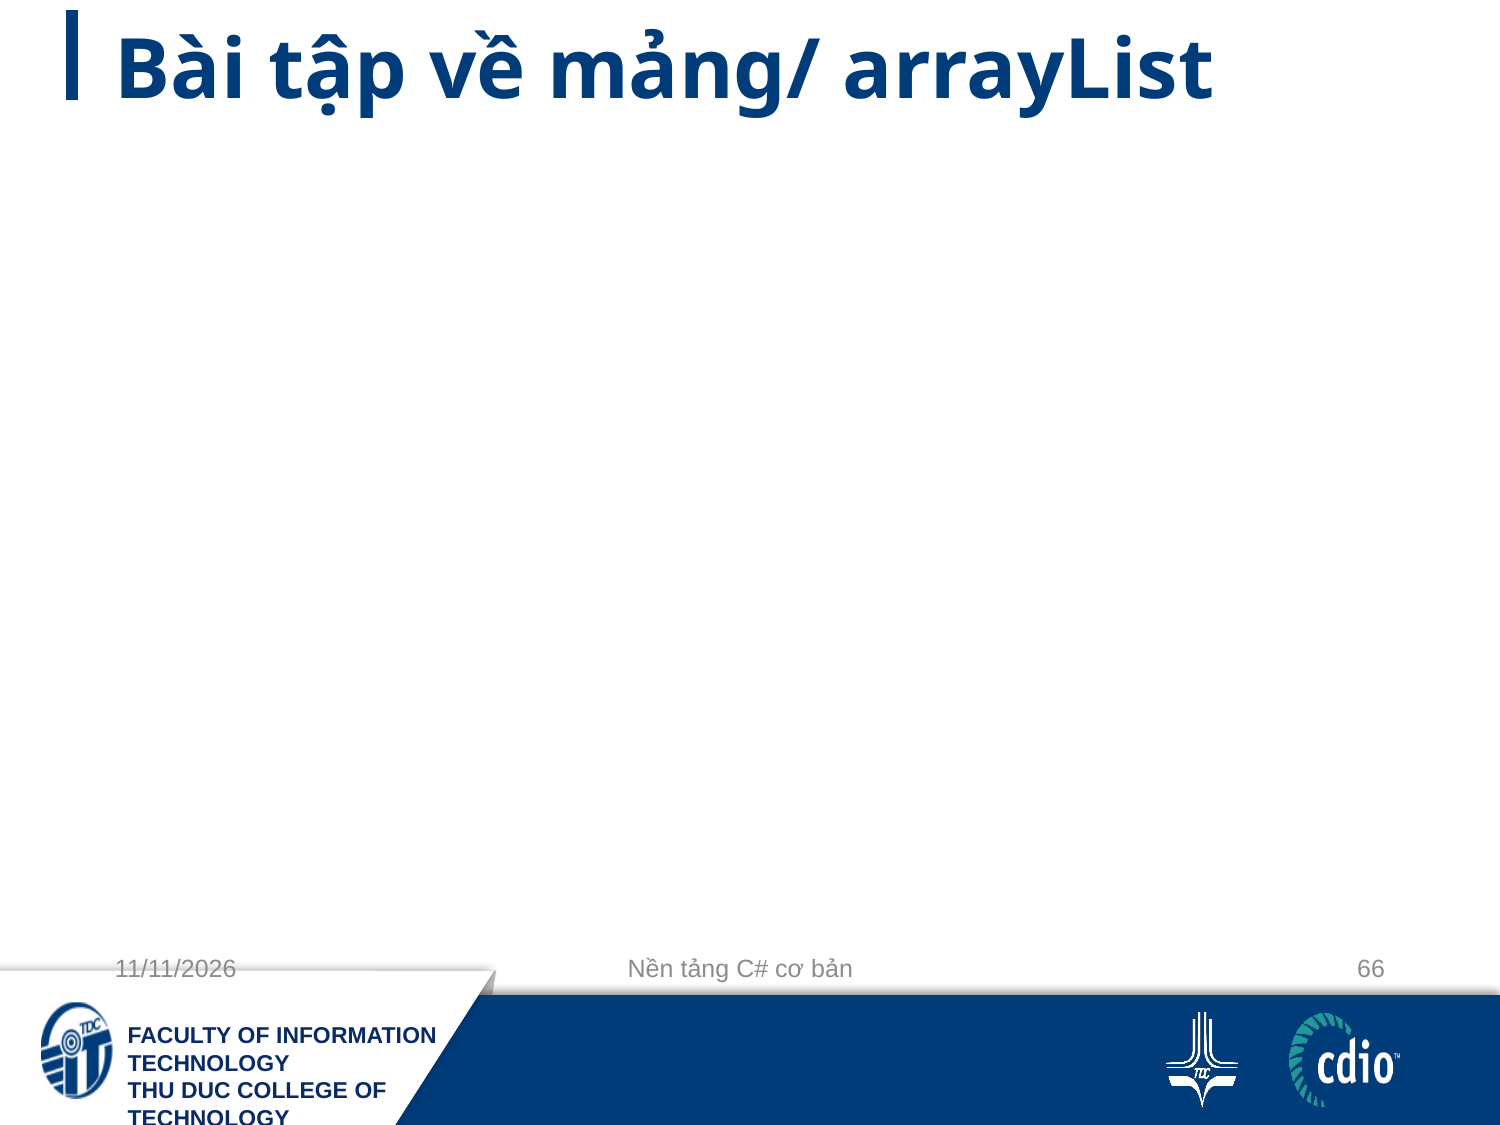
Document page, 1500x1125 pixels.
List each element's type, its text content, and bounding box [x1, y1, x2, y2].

footer Nền tảng C# cơ bản [487, 937, 994, 998]
picture [41, 1001, 340, 1099]
title Bài tập về mảng/ arrayList [99, 5, 1394, 138]
slide_number 66 [1062, 937, 1400, 998]
picture [318, 1090, 327, 1096]
picture [202, 1090, 209, 1096]
picture [163, 1090, 170, 1096]
picture [1166, 1012, 1238, 1109]
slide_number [99, 937, 438, 998]
picture [1289, 1013, 1400, 1107]
picture [257, 1090, 266, 1096]
